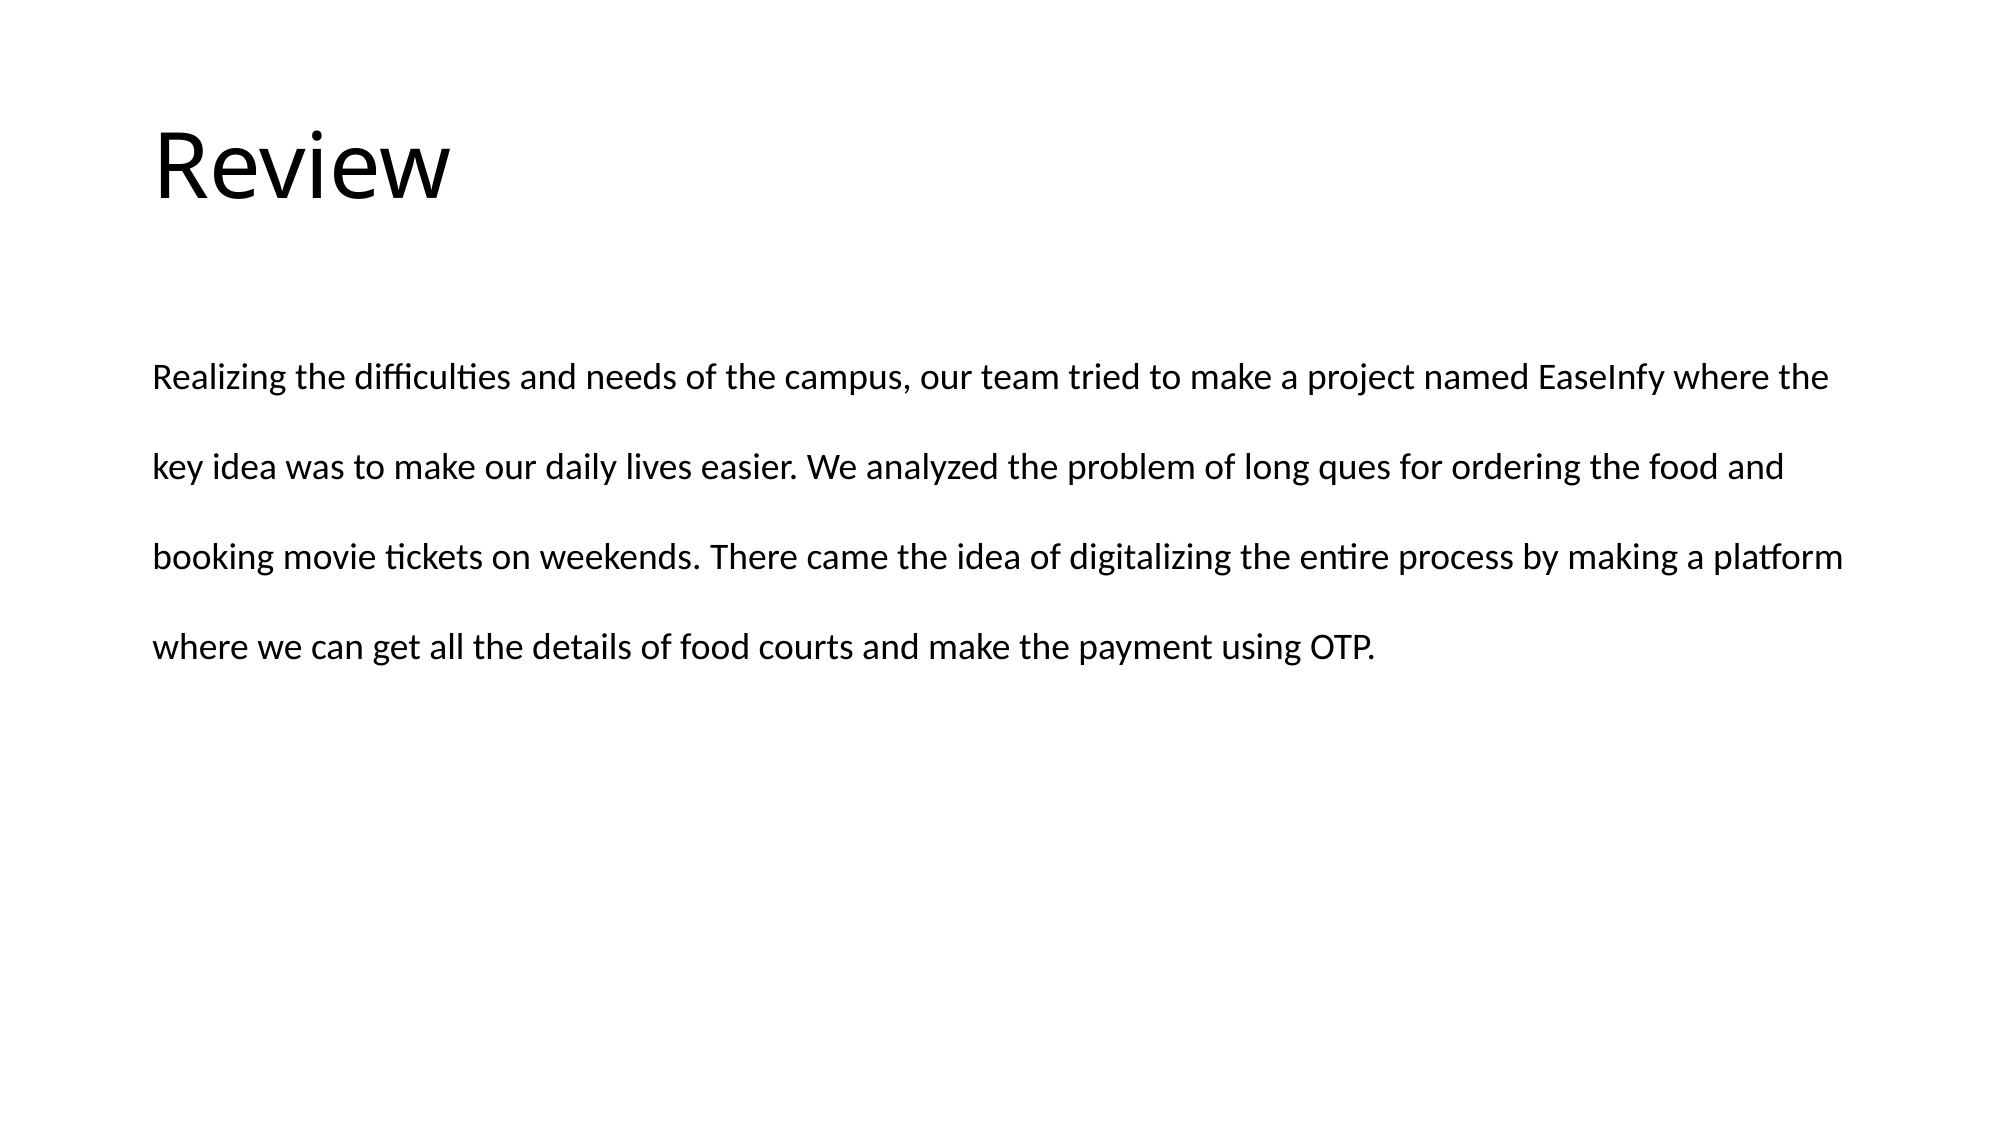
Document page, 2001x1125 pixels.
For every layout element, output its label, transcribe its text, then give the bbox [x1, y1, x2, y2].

list Realizing the difficulties and needs of the campus, our team tried to make a project named EaseInfy where the key idea was to make our daily lives easier. We analyzed the problem of long ques for ordering the food and booking movie tickets on weekends. There came the idea of digitalizing the entire process by making a platform where we can get all the details of food courts and make the payment using OTP. [137, 299, 1863, 1014]
title Review [137, 59, 1863, 278]
